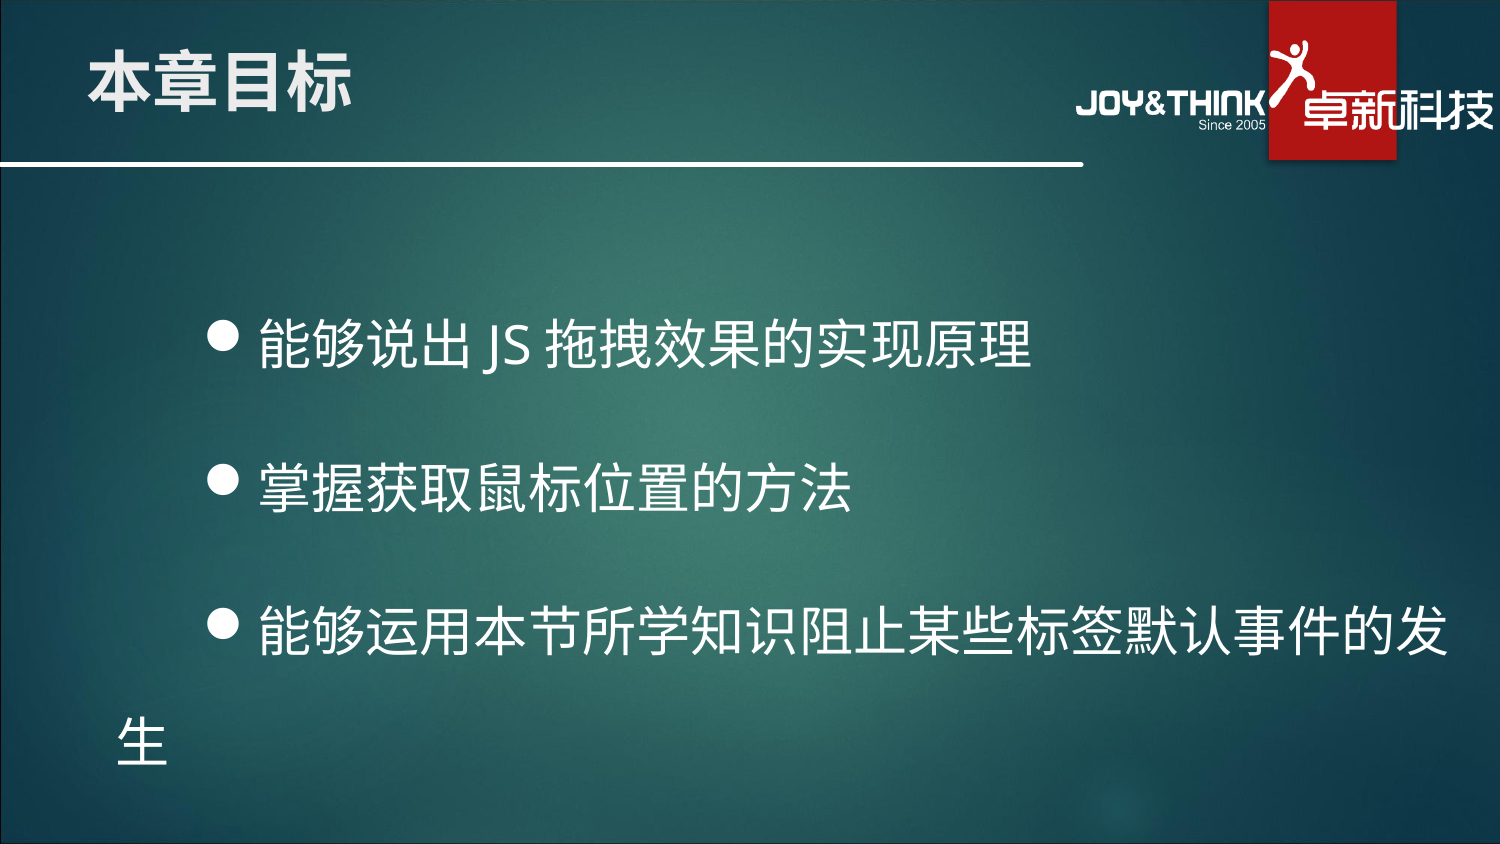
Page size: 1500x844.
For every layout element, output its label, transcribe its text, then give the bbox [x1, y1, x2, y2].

title 本章目标 [75, 33, 1425, 175]
picture [0, 0, 1500, 844]
text_box 能够说出JS拖拽效果的实现原理 掌握获取鼠标位置的方法 能够运用本节所学知识阻止某些标签默认事件的发生 [100, 257, 1487, 781]
